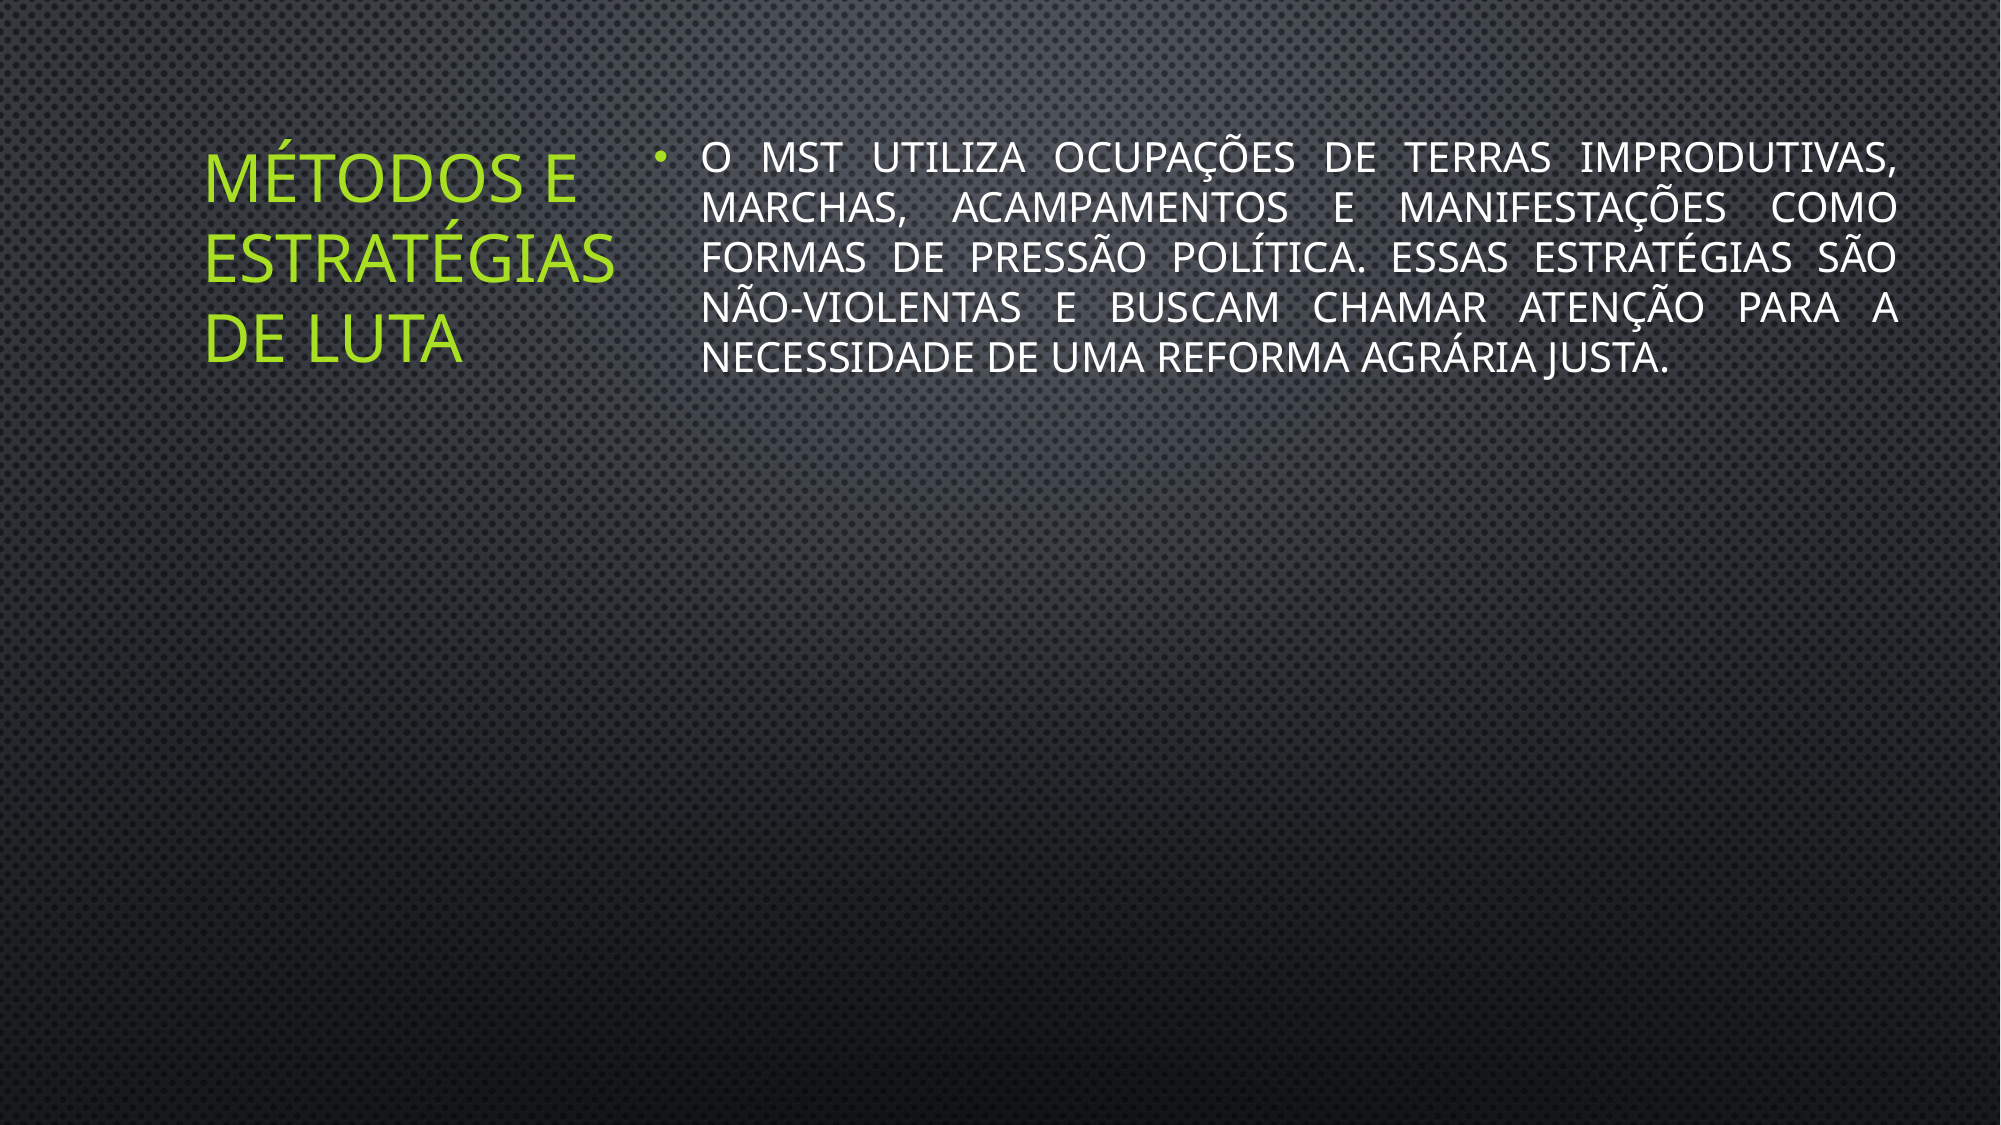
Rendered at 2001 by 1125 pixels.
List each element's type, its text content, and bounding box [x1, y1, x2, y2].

list O MST utiliza ocupações de terras improdutivas, marchas, acampamentos e manifestações como formas de pressão política. Essas estratégias são não-violentas e buscam chamar atenção para a necessidade de uma reforma agrária justa. [638, 99, 1915, 413]
title Métodos e Estratégias de Luta [187, 99, 638, 413]
